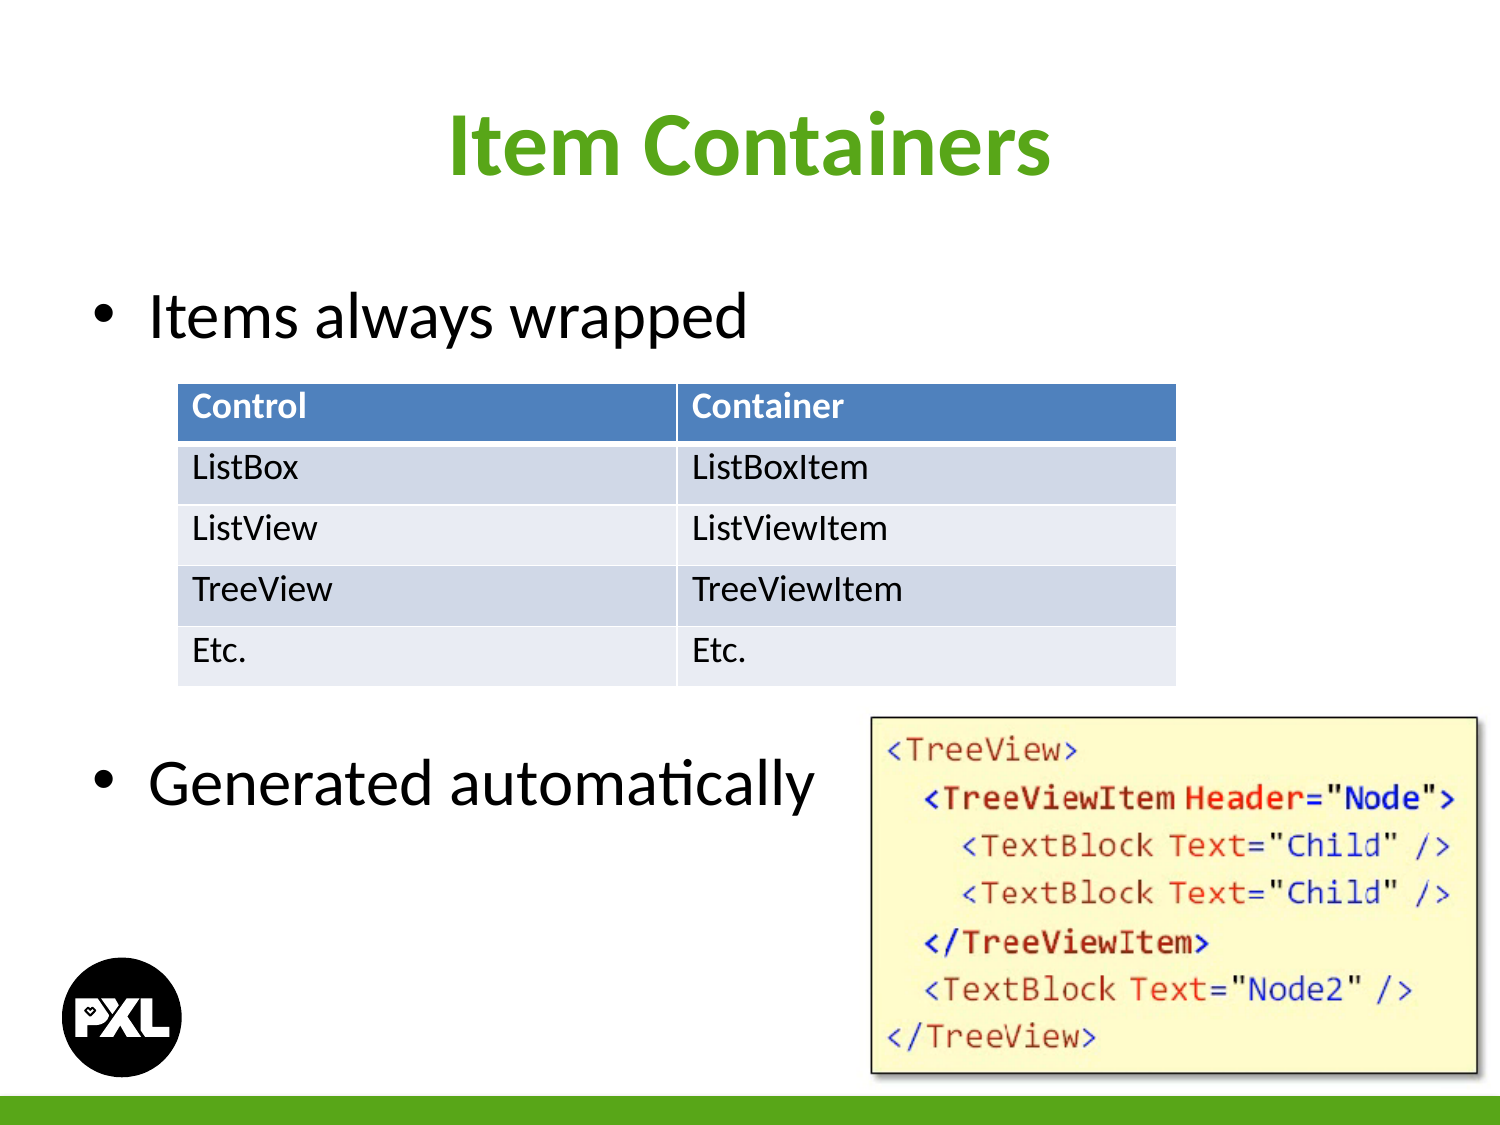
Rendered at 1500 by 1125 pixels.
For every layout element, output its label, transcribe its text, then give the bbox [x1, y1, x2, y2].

table_cell Etc. [678, 627, 1176, 686]
table_header Container [678, 384, 1176, 441]
table_cell ListBox [178, 447, 676, 504]
title Item Containers [75, 45, 1425, 233]
table_cell TreeView [178, 566, 676, 626]
table_cell ListBoxItem [678, 447, 1176, 504]
picture [849, 706, 1500, 1090]
table_cell TreeViewItem [678, 566, 1176, 626]
table_header Control [178, 384, 676, 441]
table_cell ListView [178, 506, 676, 565]
list Items always wrapped Generated automatically [77, 264, 1428, 1007]
table_cell ListViewItem [678, 506, 1176, 565]
table_cell Etc. [178, 627, 676, 686]
